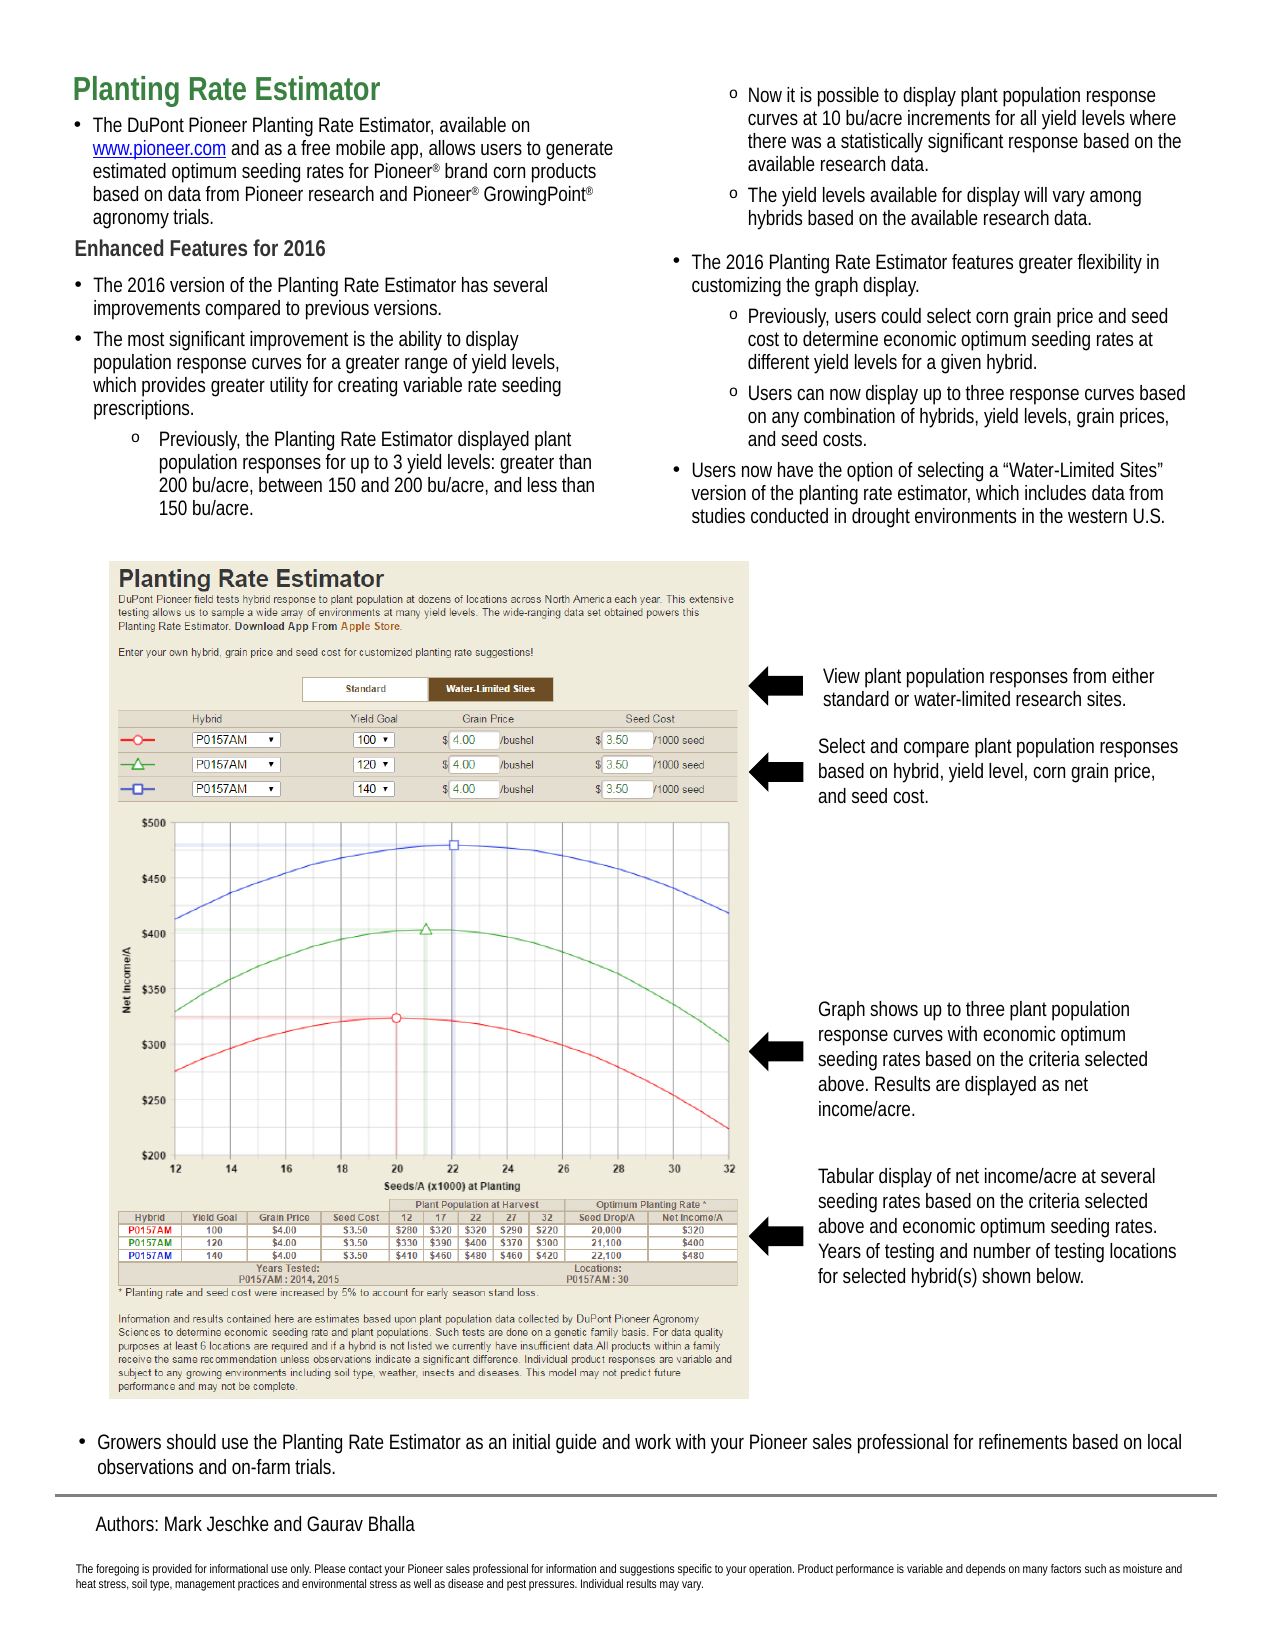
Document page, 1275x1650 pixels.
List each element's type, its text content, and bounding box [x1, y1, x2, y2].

text_box Planting Rate Estimator [56, 59, 633, 116]
text_box Graph shows up to three plant population response curves with economic optimum seeding rates based on the criteria selected above. Results are displayed as net income/acre. [803, 988, 1203, 1128]
text_box Select and compare plant population responses based on hybrid, yield level, corn grain price, and seed cost. [803, 725, 1203, 816]
text_box [753, 664, 806, 708]
text_box [753, 1029, 803, 1074]
text_box Authors: Mark Jeschke and Gaurav Bhalla [80, 1502, 1218, 1543]
text_box The DuPont Pioneer Planting Rate Estimator, available on www.pioneer.com and as a free mobile app, allows users to generate estimated optimum seeding rates for Pioneer® brand corn products based on data from Pioneer research and Pioneer® GrowingPoint® agronomy trials. [59, 106, 633, 236]
text_box [753, 750, 803, 794]
text_box [753, 1214, 803, 1259]
text_box Tabular display of net income/acre at several seeding rates based on the criteria selected above and economic optimum seeding rates. Years of testing and number of testing locations for selected hybrid(s) shown below. [803, 1154, 1203, 1295]
text_box The foregoing is provided for informational use only. Please contact your Pioneer sales professional for information and suggestions specific to your operation. Product performance is variable and depends on many factors such as moisture and heat stress, soil type, management practices and environmental stress as well as disease and pest pressures. Individual results may vary. [61, 1553, 1212, 1614]
text_box Enhanced Features for 2016 The 2016 version of the Planting Rate Estimator has several improvements compared to previous versions. The most significant improvement is the ability to display population response curves for a greater range of yield levels, which provides greater utility for creating variable rate seeding prescriptions. Previously, the Planting Rate Estimator displayed plant population responses for up to 3 yield levels: greater than 200 bu/acre, between 150 and 200 bu/acre, and less than 150 bu/acre. [59, 236, 614, 528]
text_box View plant population responses from either standard or water-limited research sites. [808, 657, 1173, 718]
text_box Growers should use the Planting Rate Estimator as an initial guide and work with your Pioneer sales professional for refinements based on local observations and on-farm trials. [63, 1421, 1200, 1486]
text_box Now it is possible to display plant population response curves at 10 bu/acre increments for all yield levels where there was a statistically significant response based on the available research data. The yield levels available for display will vary among hybrids based on the available research data. The 2016 Planting Rate Estimator features greater flexibility in customizing the graph display. Previously, users could select corn grain price and seed cost to determine economic optimum seeding rates at different yield levels for a given hybrid. Users can now display up to three response curves based on any combination of hybrids, yield levels, grain prices, and seed costs. Users now have the option of selecting a “Water-Limited Sites” version of the planting rate estimator, which includes data from studies conducted in drought environments in the western U.S. [658, 76, 1212, 535]
picture [108, 561, 749, 1399]
